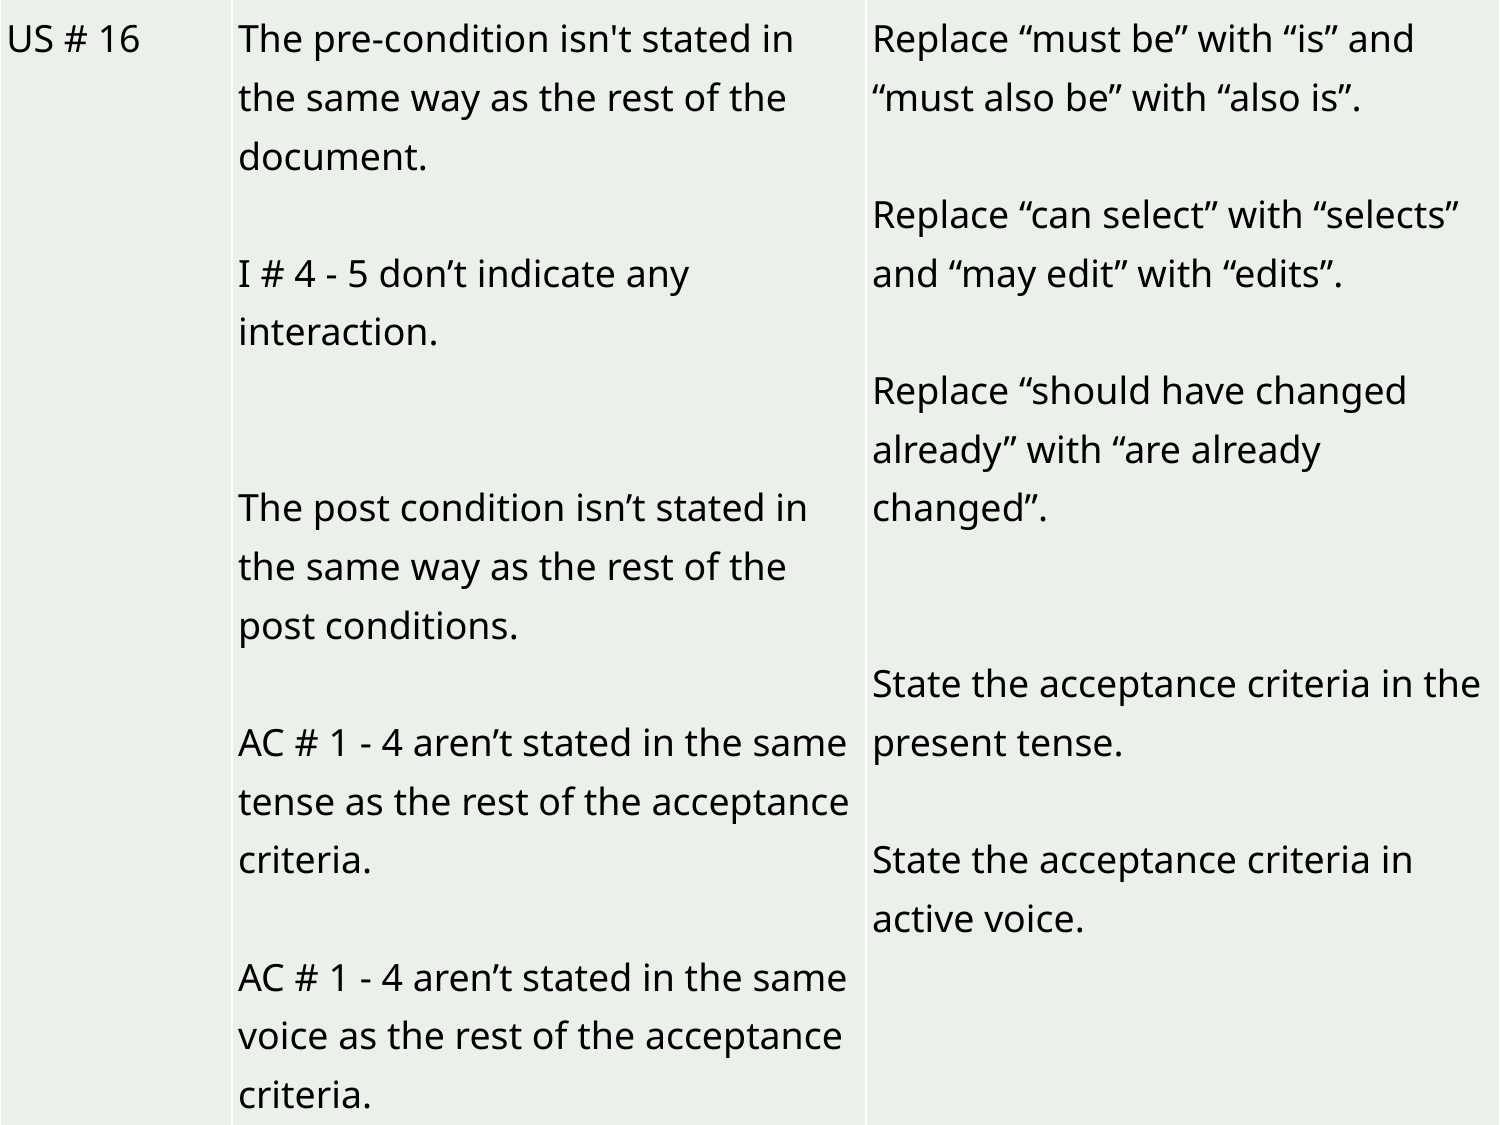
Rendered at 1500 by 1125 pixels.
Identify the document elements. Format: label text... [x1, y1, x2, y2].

table_header US # 16 [1, 0, 231, 1125]
table_header Replace “must be” with “is” and “must also be” with “also is”. Replace “can select” with “selects” and “may edit” with “edits”. Replace “should have changed already” with “are already changed”. State the acceptance criteria in the present tense. State the acceptance criteria in active voice. [867, 0, 1499, 1125]
table_header The pre-condition isn't stated in the same way as the rest of the document. I # 4 - 5 don’t indicate any interaction. The post condition isn’t stated in the same way as the rest of the post conditions. AC # 1 - 4 aren’t stated in the same tense as the rest of the acceptance criteria. AC # 1 - 4 aren’t stated in the same voice as the rest of the acceptance criteria. [233, 0, 865, 1125]
